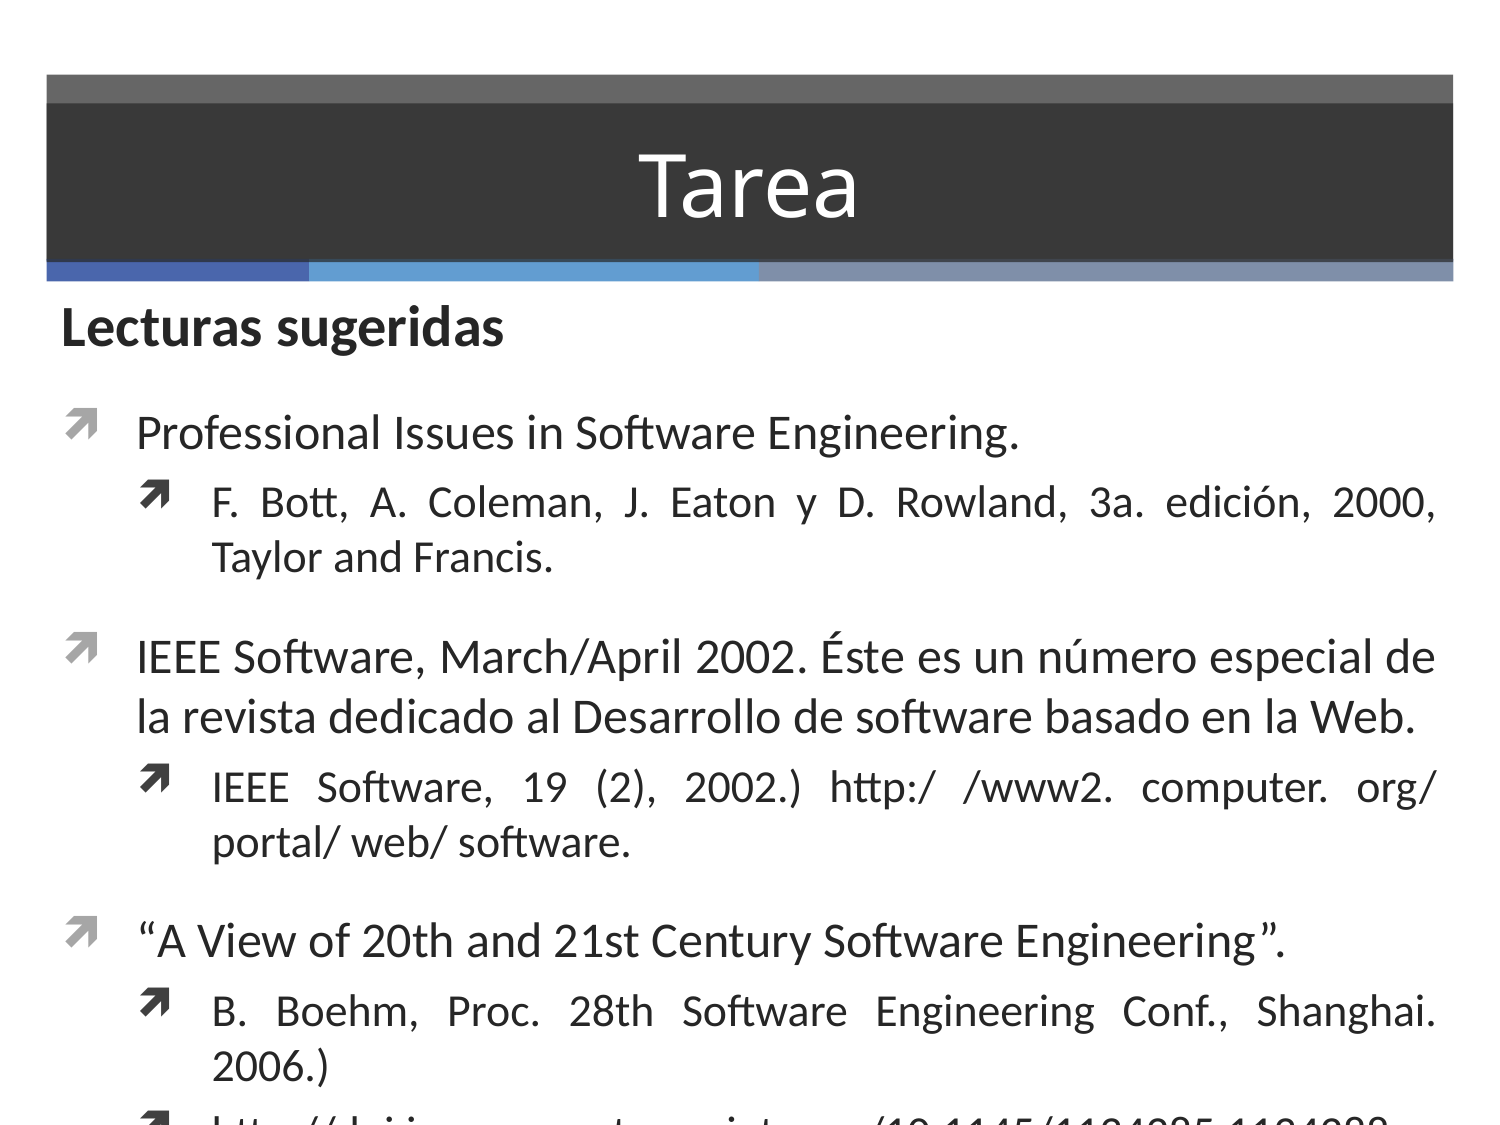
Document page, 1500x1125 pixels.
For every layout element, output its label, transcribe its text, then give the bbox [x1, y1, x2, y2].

title Tarea [46, 103, 1454, 263]
list Lecturas sugeridas Professional Issues in Software Engineering. F. Bott, A. Coleman, J. Eaton y D. Rowland, 3a. edición, 2000, Taylor and Francis. IEEE Software, March/April 2002. Éste es un número especial de la revista dedicado al Desarrollo de software basado en la Web. IEEE Software, 19 (2), 2002.) http:/ /www2. computer. org/ portal/ web/ software. “A View of 20th and 21st Century Software Engineering”. B. Boehm, Proc. 28th Software Engineering Conf., Shanghai. 2006.) http://doi.ieeecomputersociety.org/10.1145/1134285.1134288. “Software Engineering Ethics”. Número especial de IEEE Computer, con algunos artículos acerca del tema. (IEEE Computer, 42 (6), junio 2009.) [46, 280, 1454, 936]
